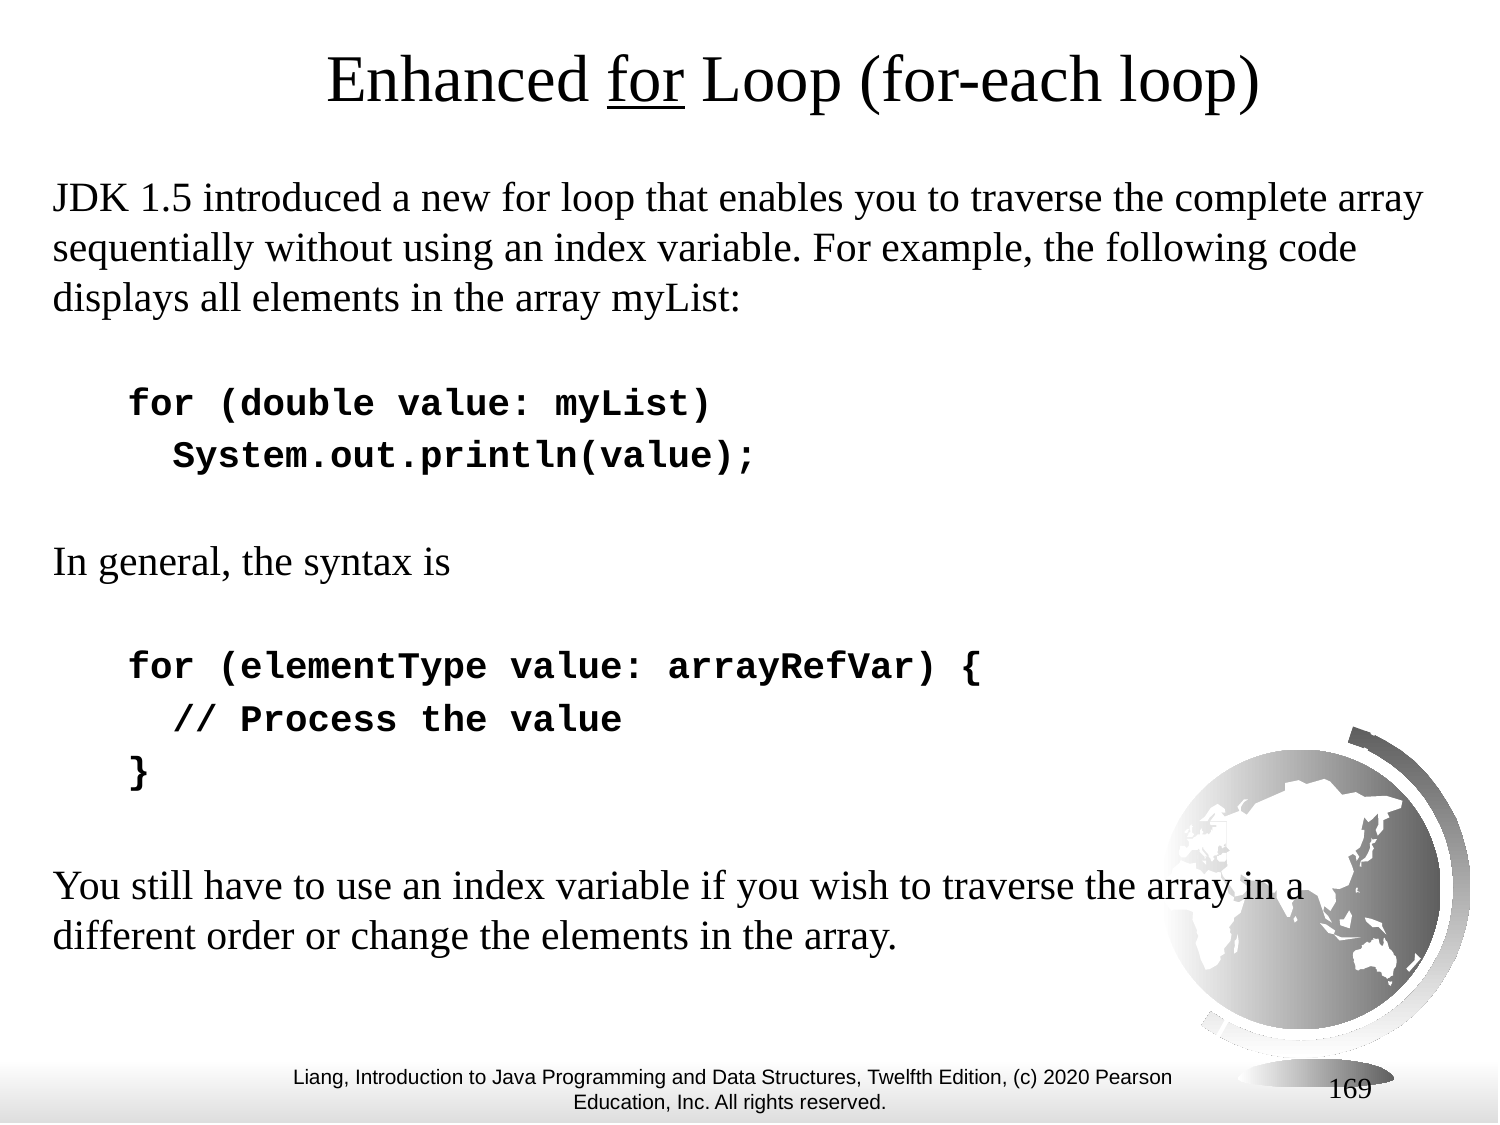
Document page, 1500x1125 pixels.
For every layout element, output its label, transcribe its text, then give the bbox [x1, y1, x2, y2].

title Enhanced for Loop (for-each loop) [200, 24, 1388, 125]
list JDK 1.5 introduced a new for loop that enables you to traverse the complete array sequentially without using an index variable. For example, the following code displays all elements in the array myList: for (double value: myList) System.out.println(value); In general, the syntax is for (elementType value: arrayRefVar) { // Process the value } You still have to use an index variable if you wish to traverse the array in a different order or change the elements in the array. [37, 162, 1463, 1050]
slide_number 169 [1074, 1050, 1388, 1125]
